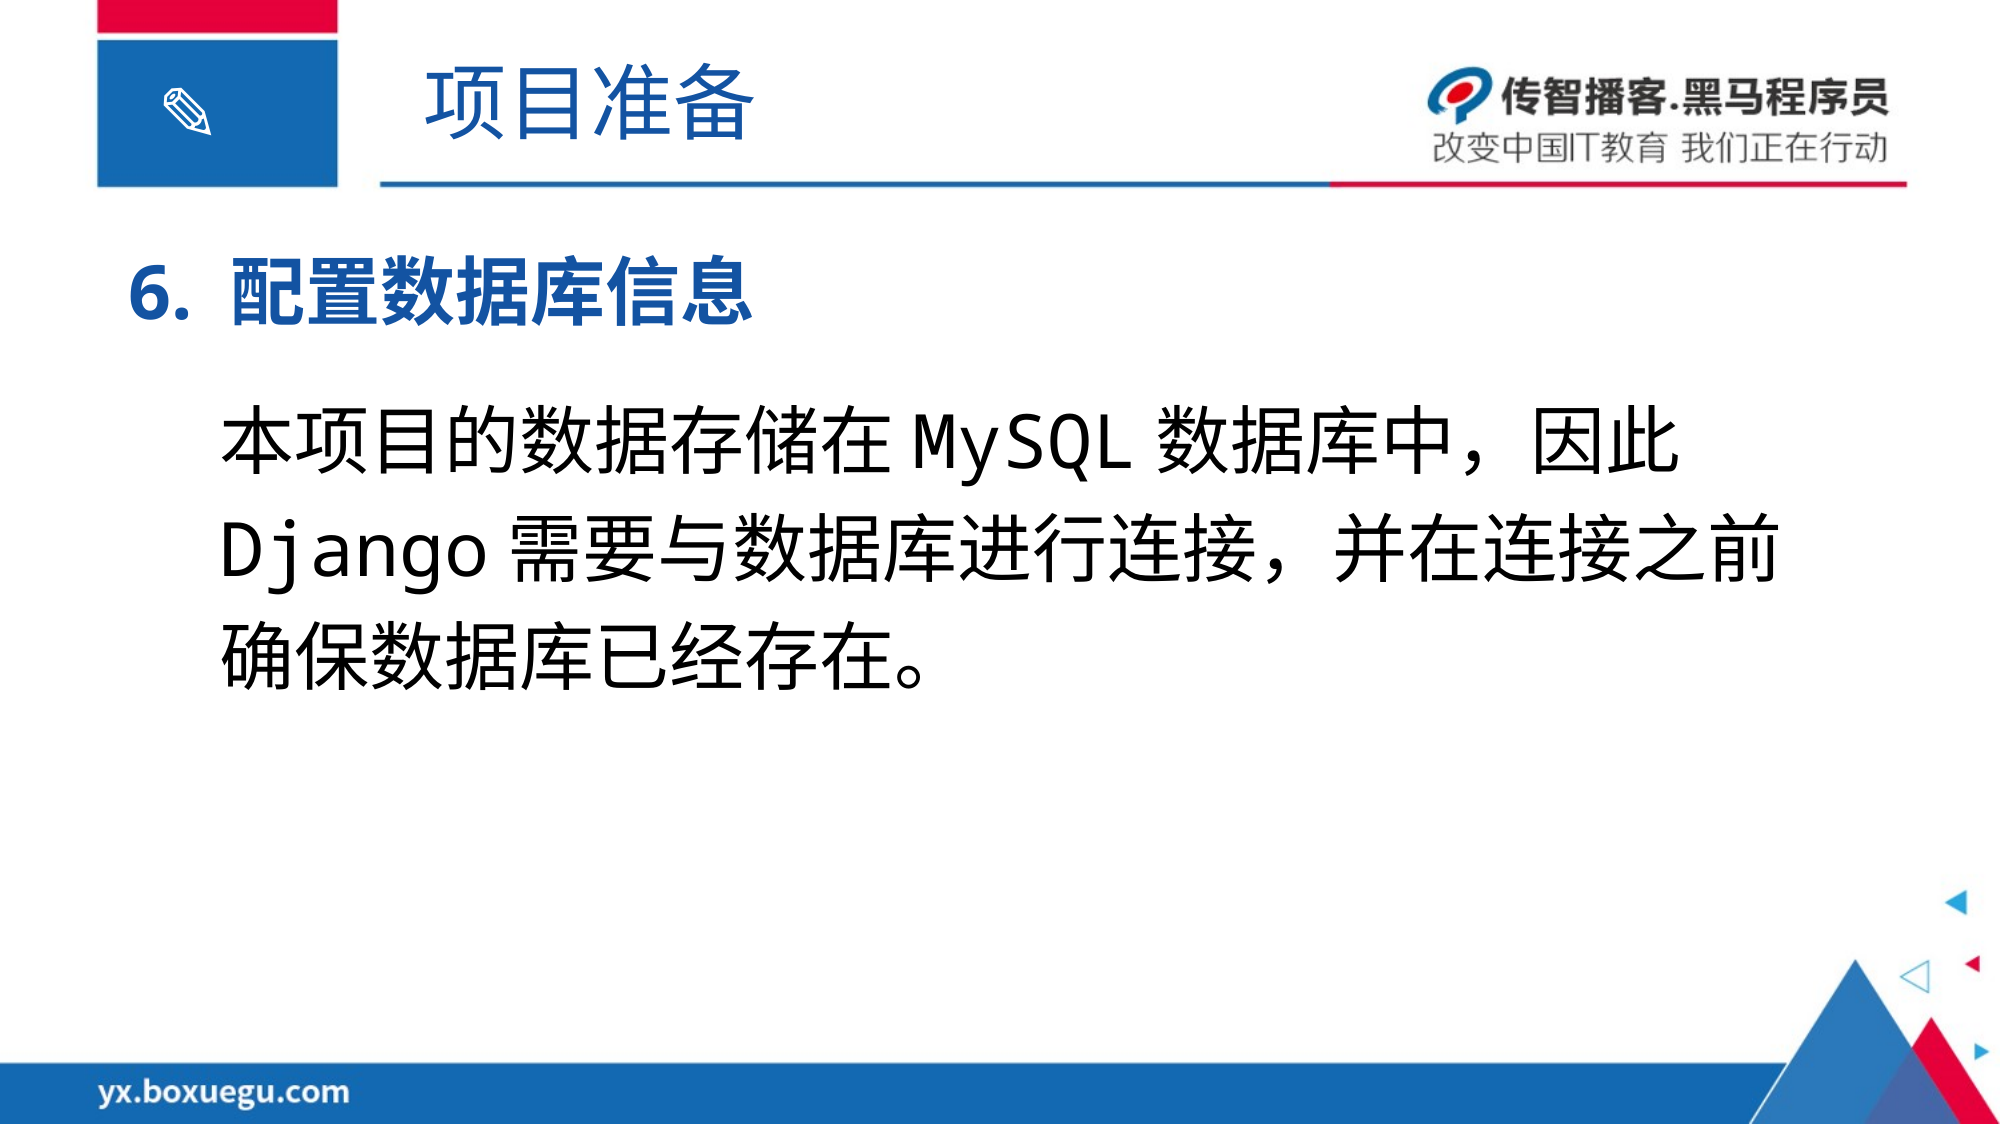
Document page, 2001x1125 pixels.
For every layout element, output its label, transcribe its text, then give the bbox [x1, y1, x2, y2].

text_box 项目准备 [409, 43, 1292, 158]
picture [0, 0, 2000, 1124]
text_box 本项目的数据存储在MySQL数据库中，因此Django需要与数据库进行连接，并在连接之前确保数据库已经存在。 [204, 367, 1855, 707]
text_box 6. 配置数据库信息 [113, 237, 1313, 342]
